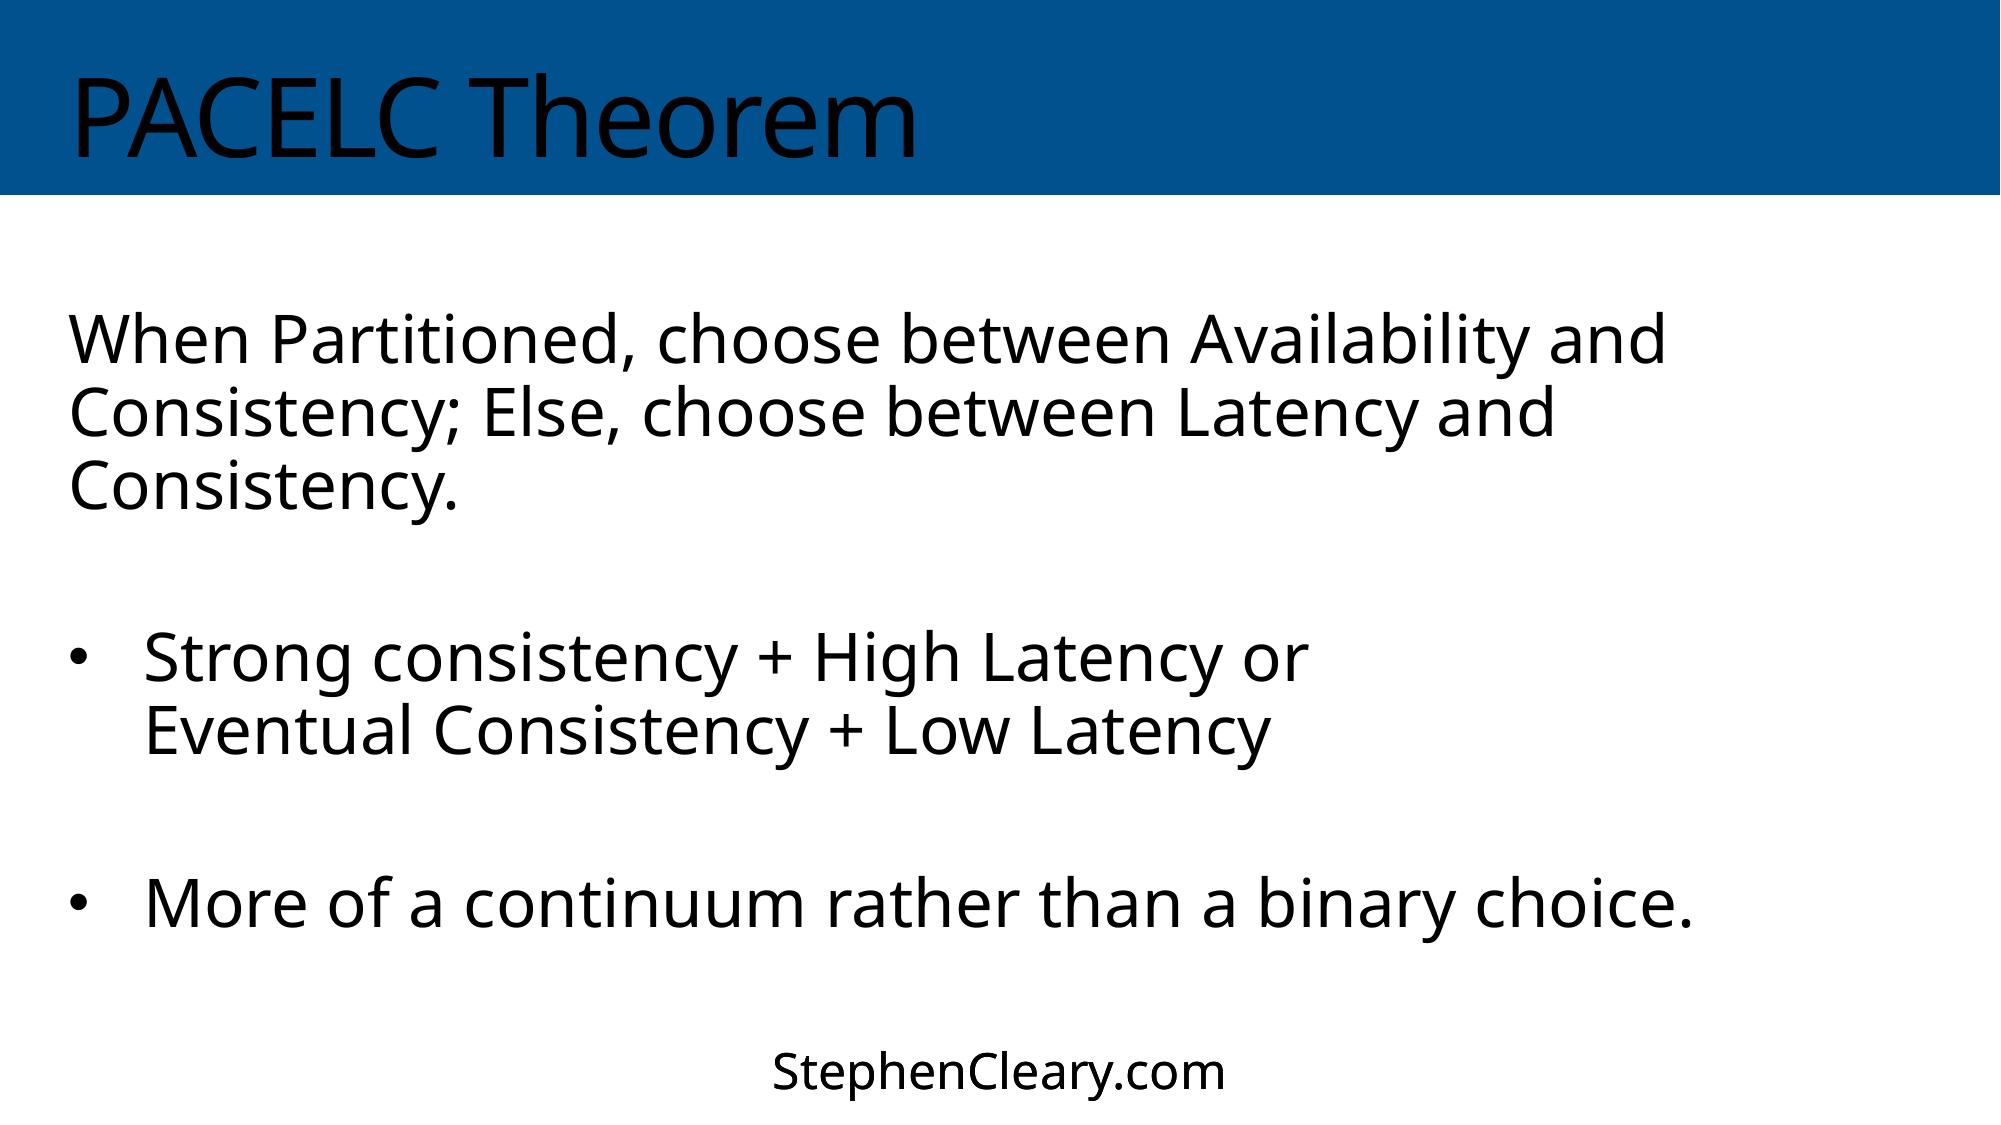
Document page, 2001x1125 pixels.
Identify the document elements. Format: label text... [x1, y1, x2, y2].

list When Partitioned, choose between Availability and Consistency; Else, choose between Latency and Consistency. Strong consistency + High Latency or Eventual Consistency + Low Latency More of a continuum rather than a binary choice. [44, 196, 1956, 897]
title PACELC Theorem [44, 47, 1957, 196]
